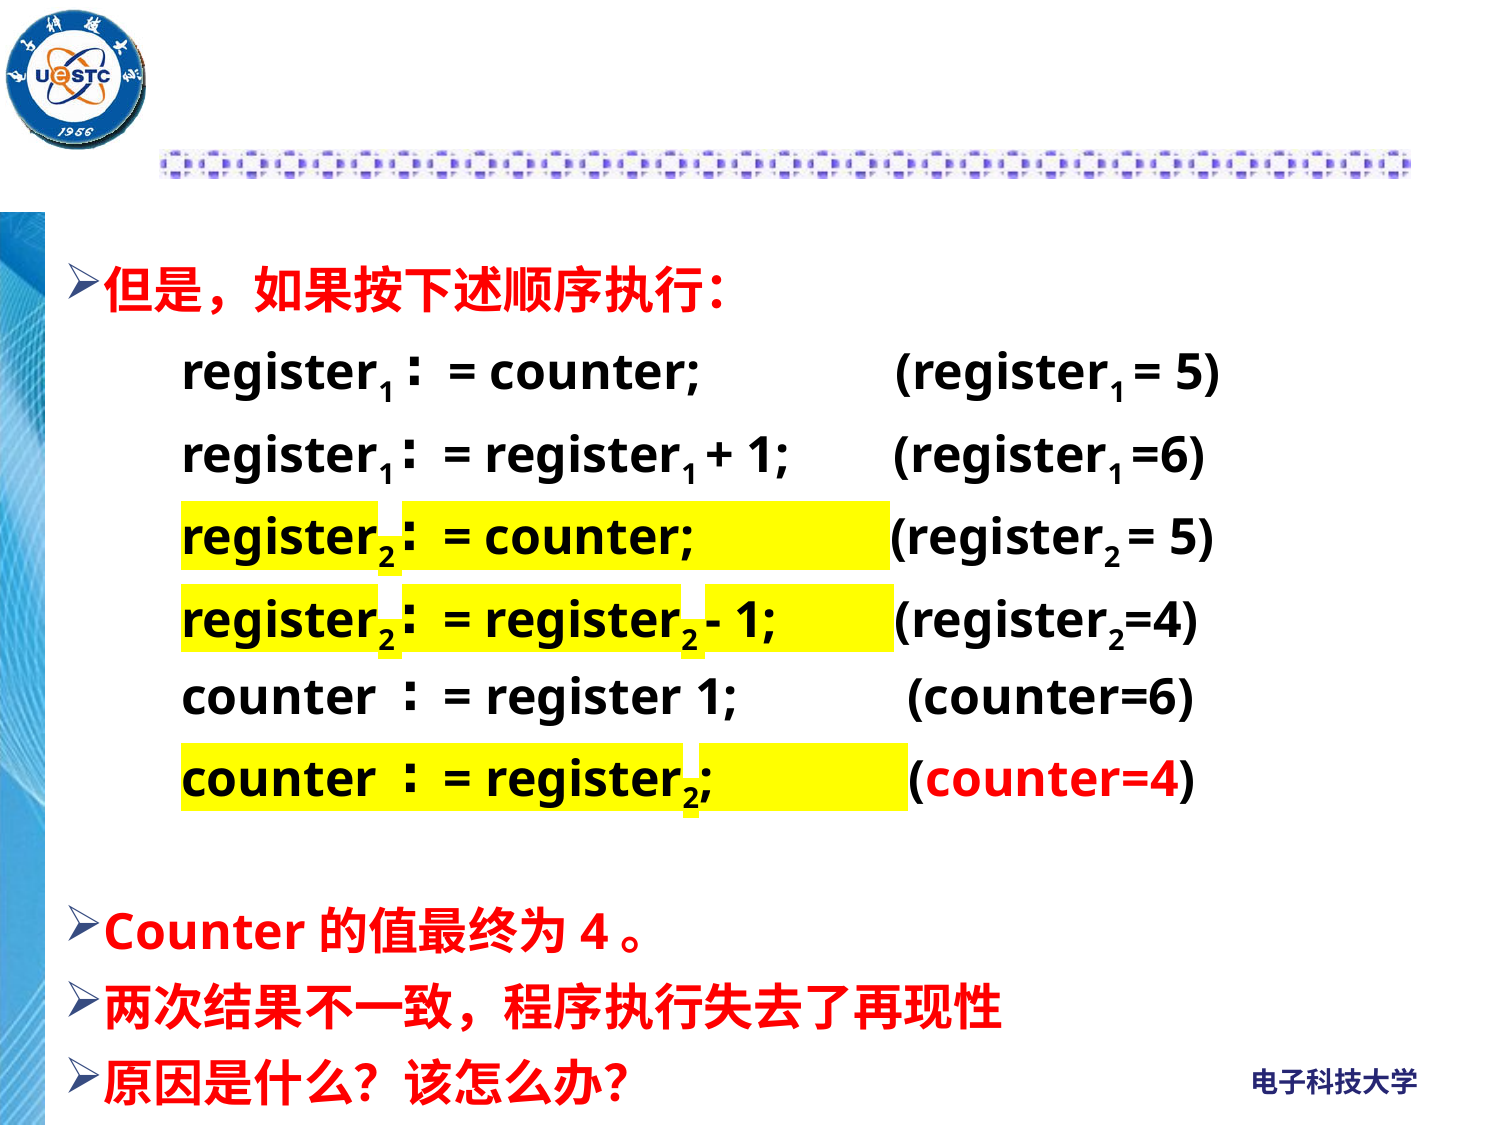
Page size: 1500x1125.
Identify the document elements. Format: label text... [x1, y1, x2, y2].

picture [159, 149, 1411, 179]
picture [0, 212, 45, 1125]
list 但是，如果按下述顺序执行： register1 ∶ = counter; (register1 = 5) register1 ∶ = register1 + 1; (register1 =6) register2 ∶ = counter; (register2 = 5) register2 ∶ = register2 - 1; (register2=4) counter ∶ = register 1; (counter=6) counter ∶ = register2; (counter=4) Counter的值最终为4。 两次结果不一致，程序执行失去了再现性 原因是什么？该怎么办？ [49, 262, 1463, 1001]
picture [5, 0, 146, 150]
